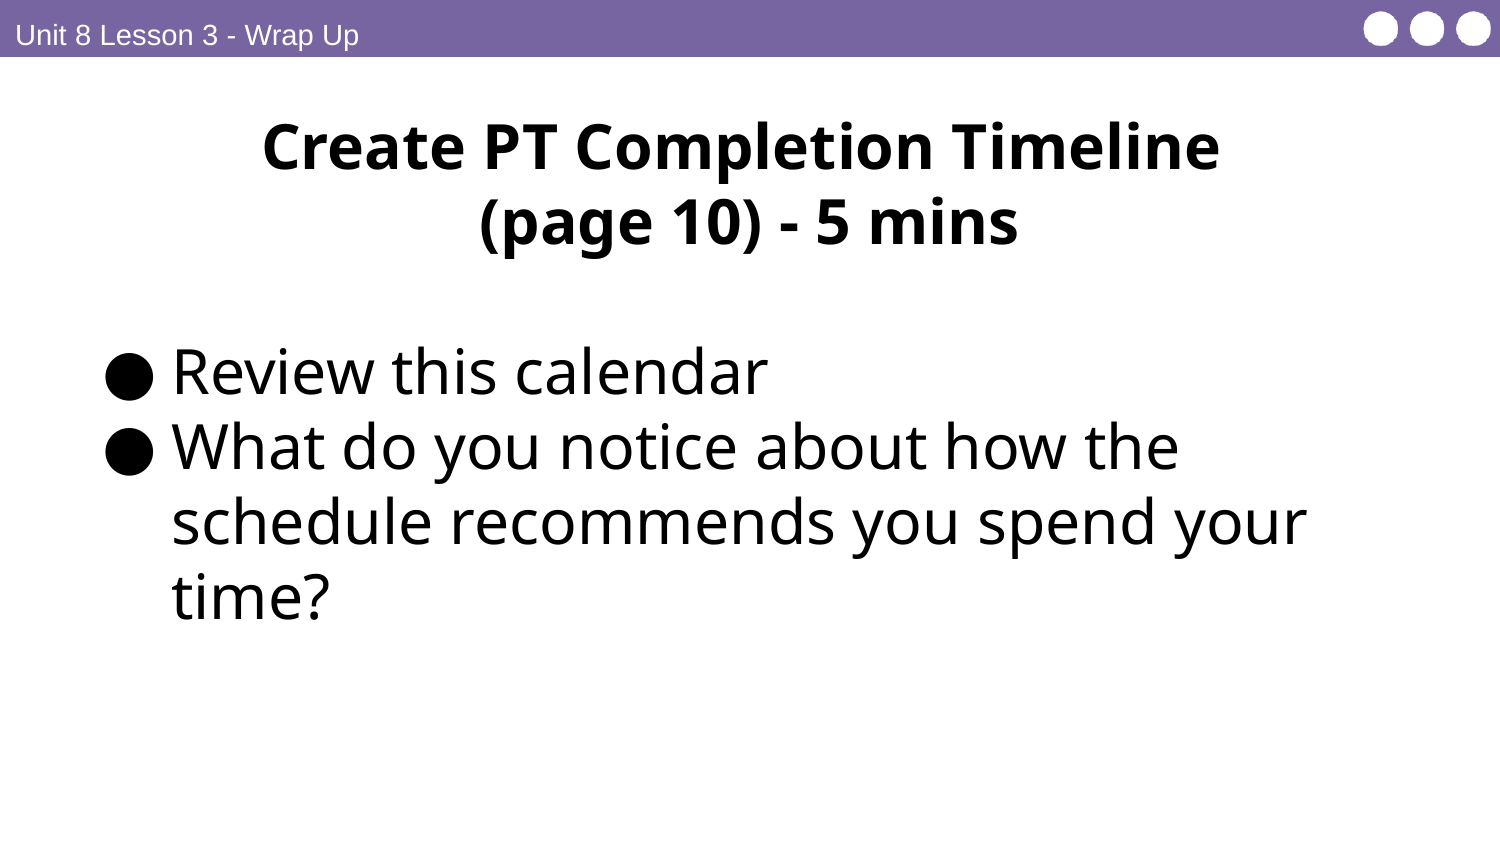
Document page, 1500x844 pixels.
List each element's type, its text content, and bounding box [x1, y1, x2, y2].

text_box Create PT Completion Timeline (page 10) - 5 mins Review this calendar What do you notice about how the schedule recommends you spend your time? [81, 92, 1419, 786]
picture [0, 0, 1500, 844]
text_box Unit 8 Lesson 3 - Wrap Up [0, 0, 750, 58]
